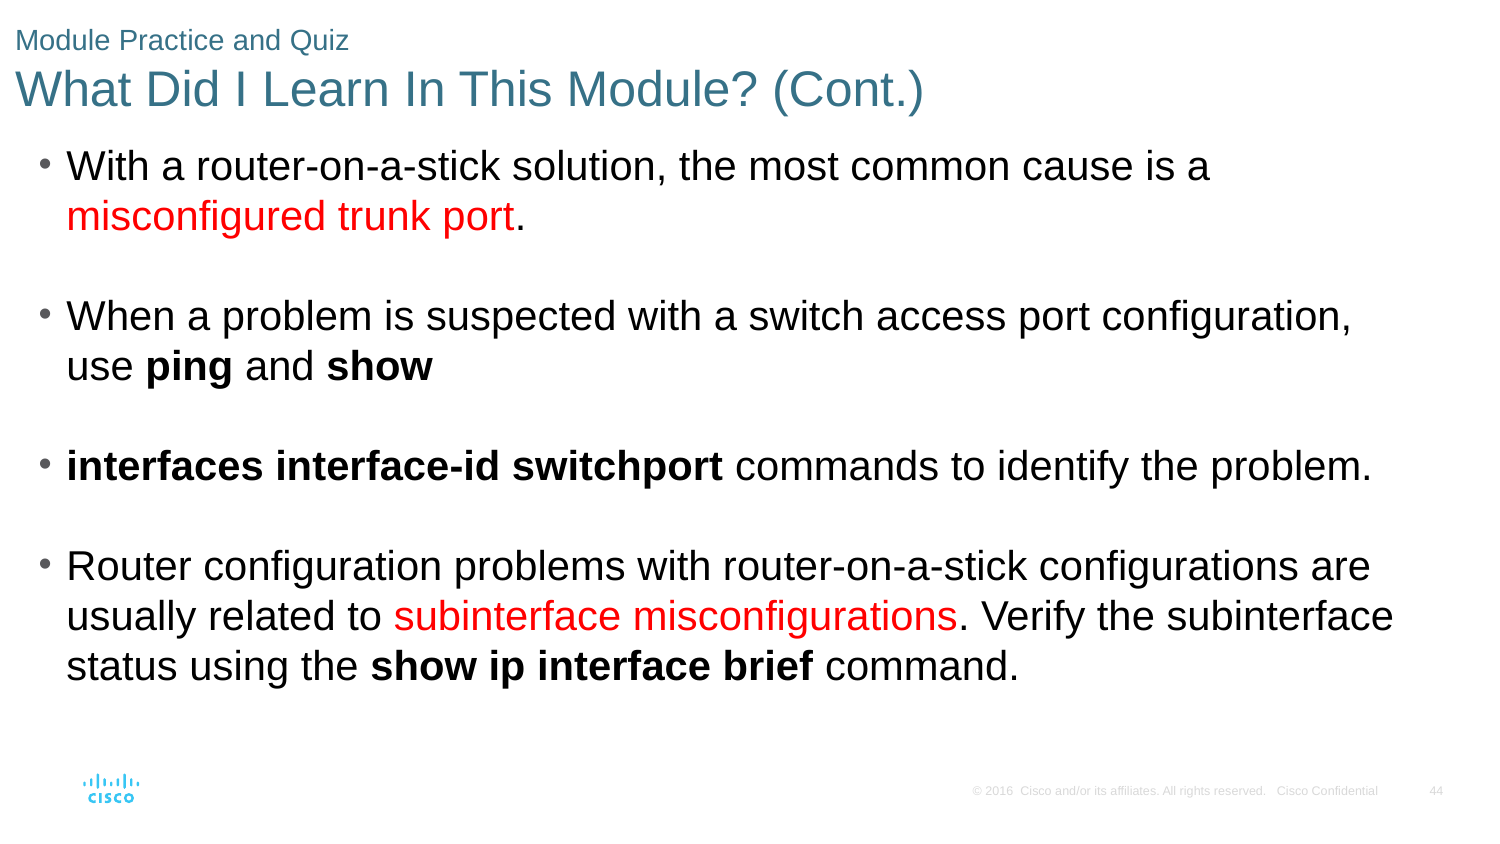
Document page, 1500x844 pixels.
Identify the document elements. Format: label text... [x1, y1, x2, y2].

list With a router-on-a-stick solution, the most common cause is a misconfigured trunk port. When a problem is suspected with a switch access port configuration, use ping and show interfaces interface-id switchport commands to identify the problem. Router configuration problems with router-on-a-stick configurations are usually related to subinterface misconfigurations. Verify the subinterface status using the show ip interface brief command. [23, 131, 1476, 813]
title Module Practice and Quiz What Did I Learn In This Module? (Cont.) [0, 6, 1500, 131]
